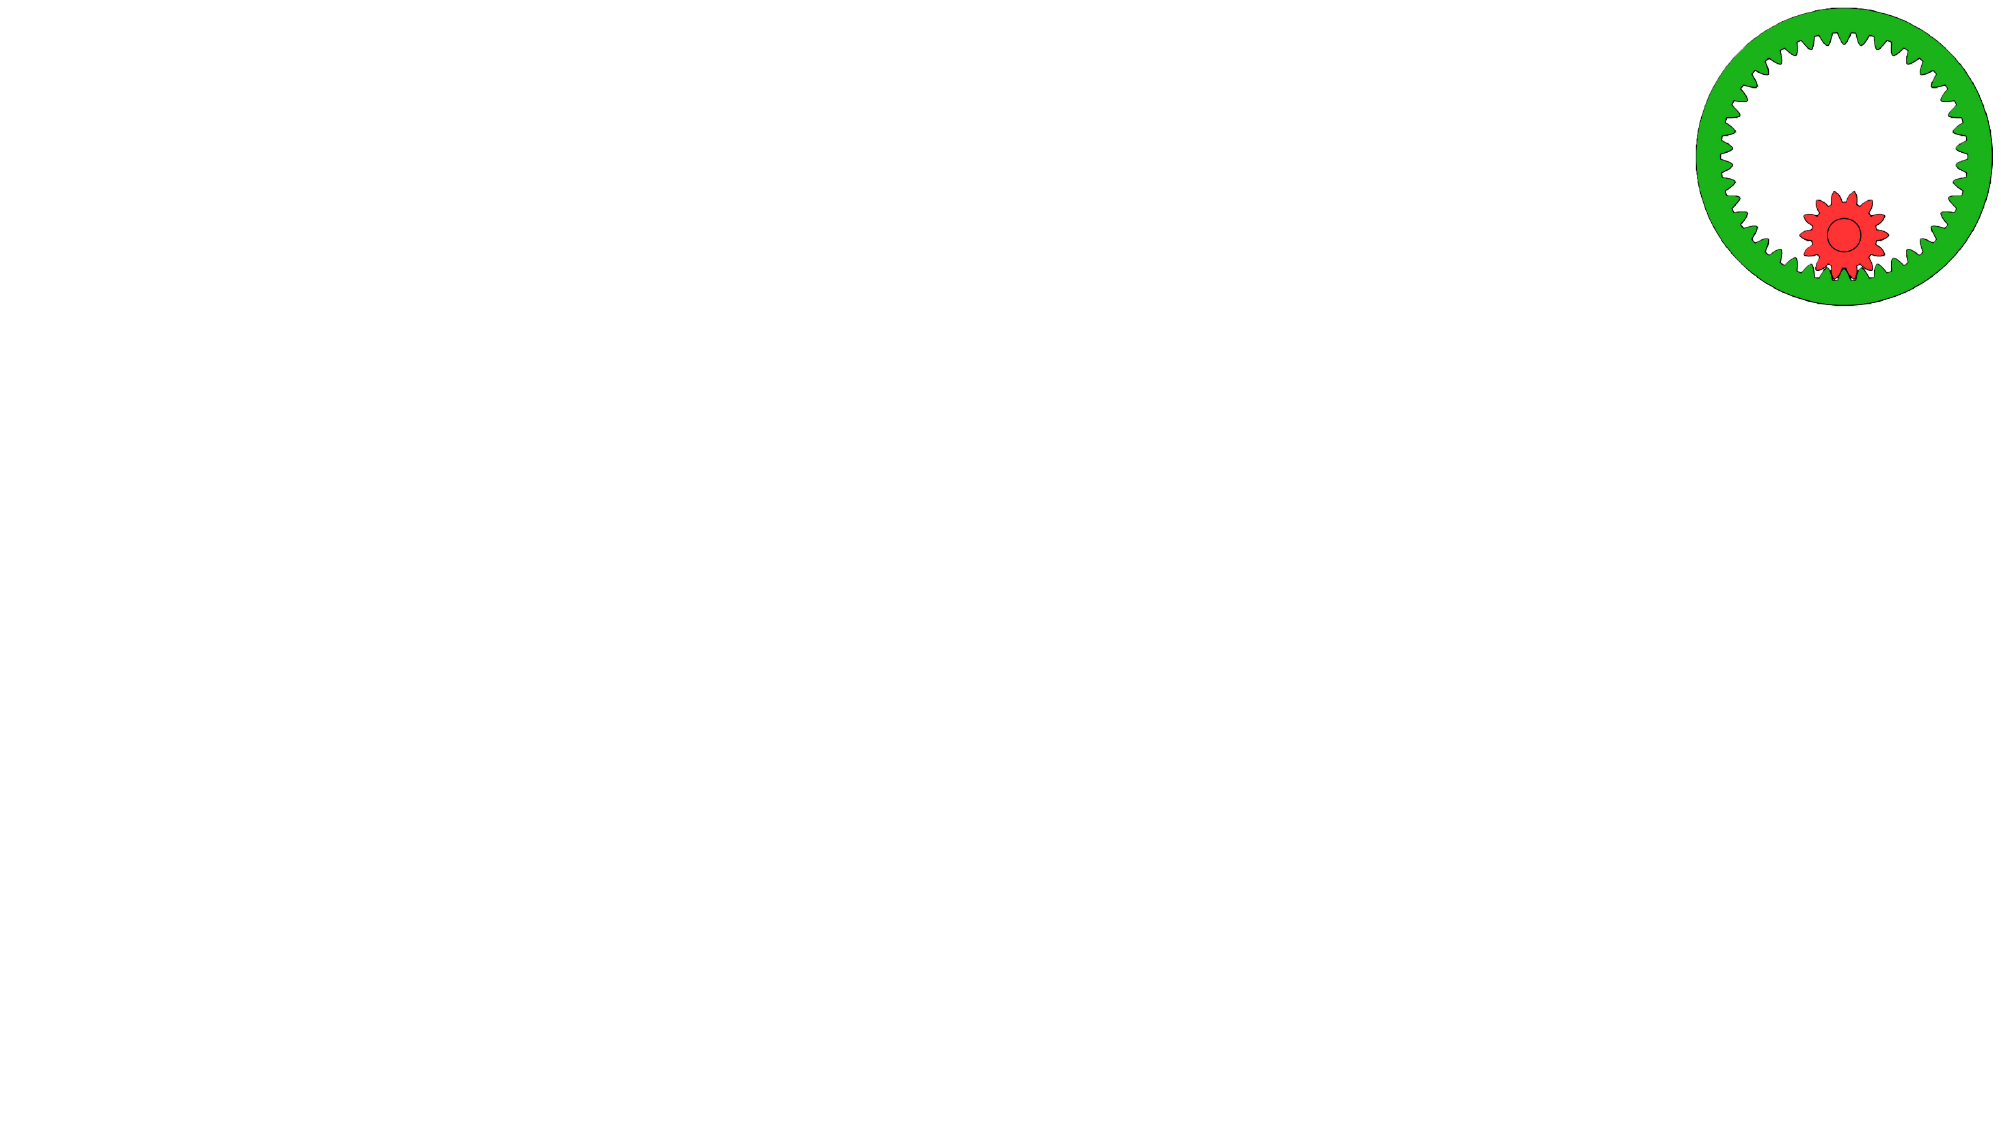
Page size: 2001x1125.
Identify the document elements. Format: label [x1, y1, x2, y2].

picture [1687, 0, 2000, 313]
